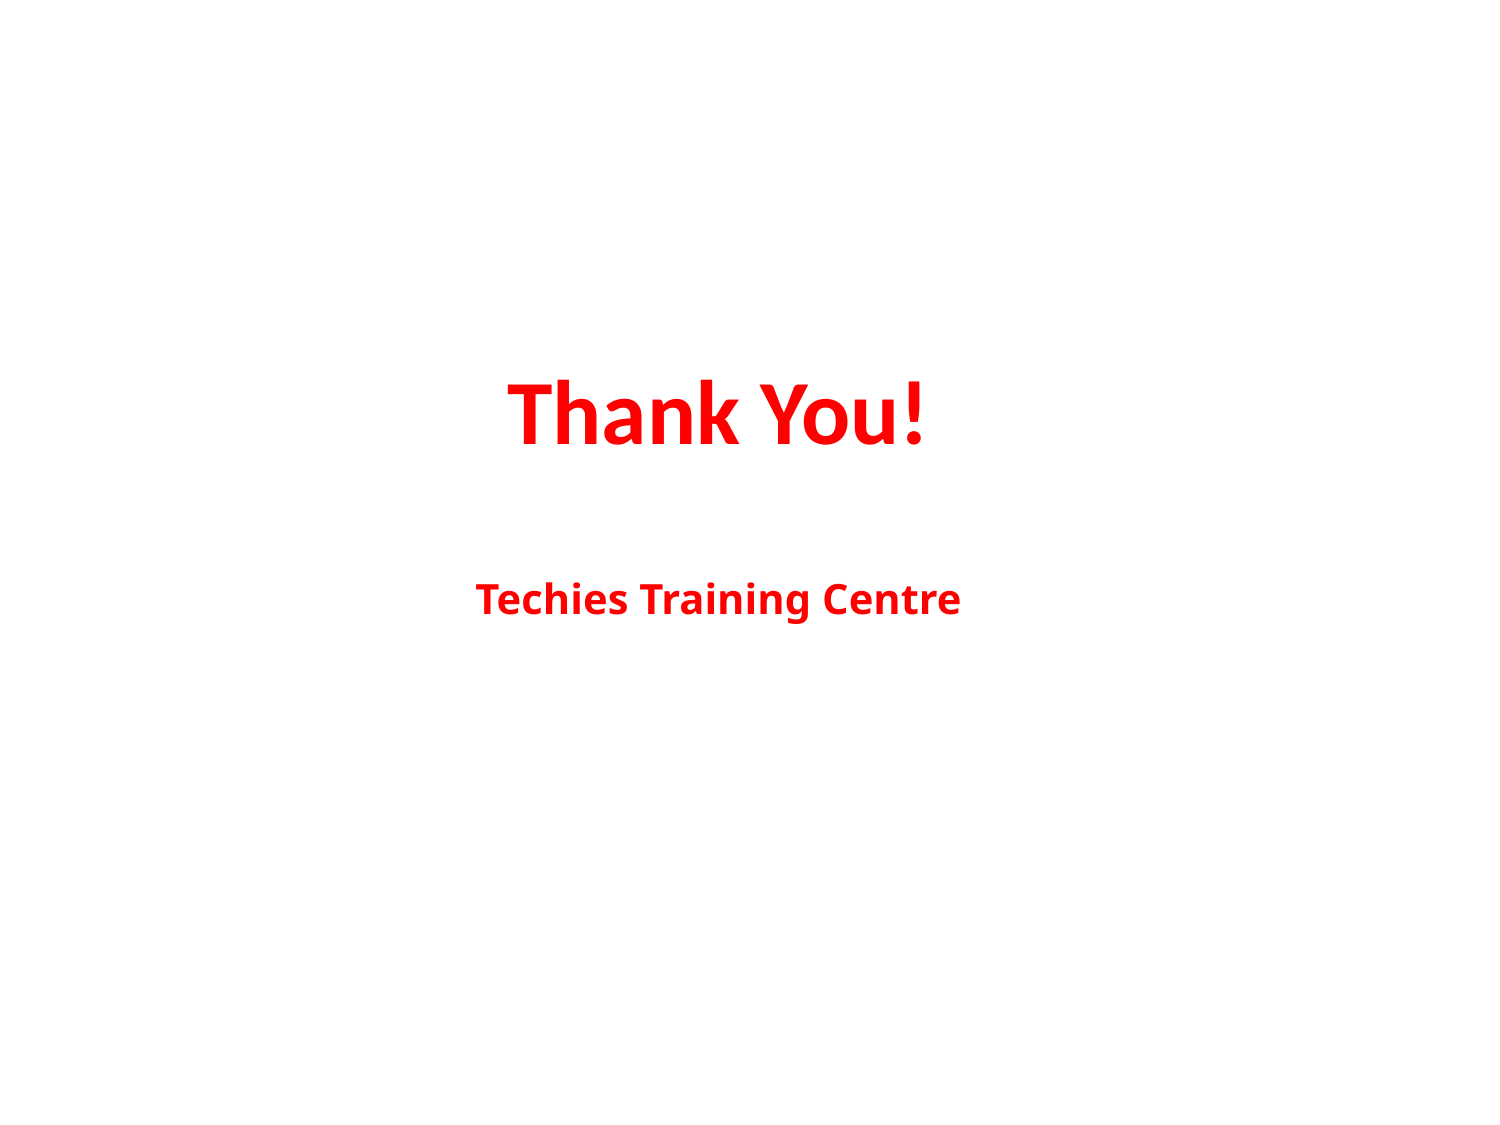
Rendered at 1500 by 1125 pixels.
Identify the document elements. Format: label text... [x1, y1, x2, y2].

title Thank You! Techies Training Centre [0, 62, 1438, 913]
